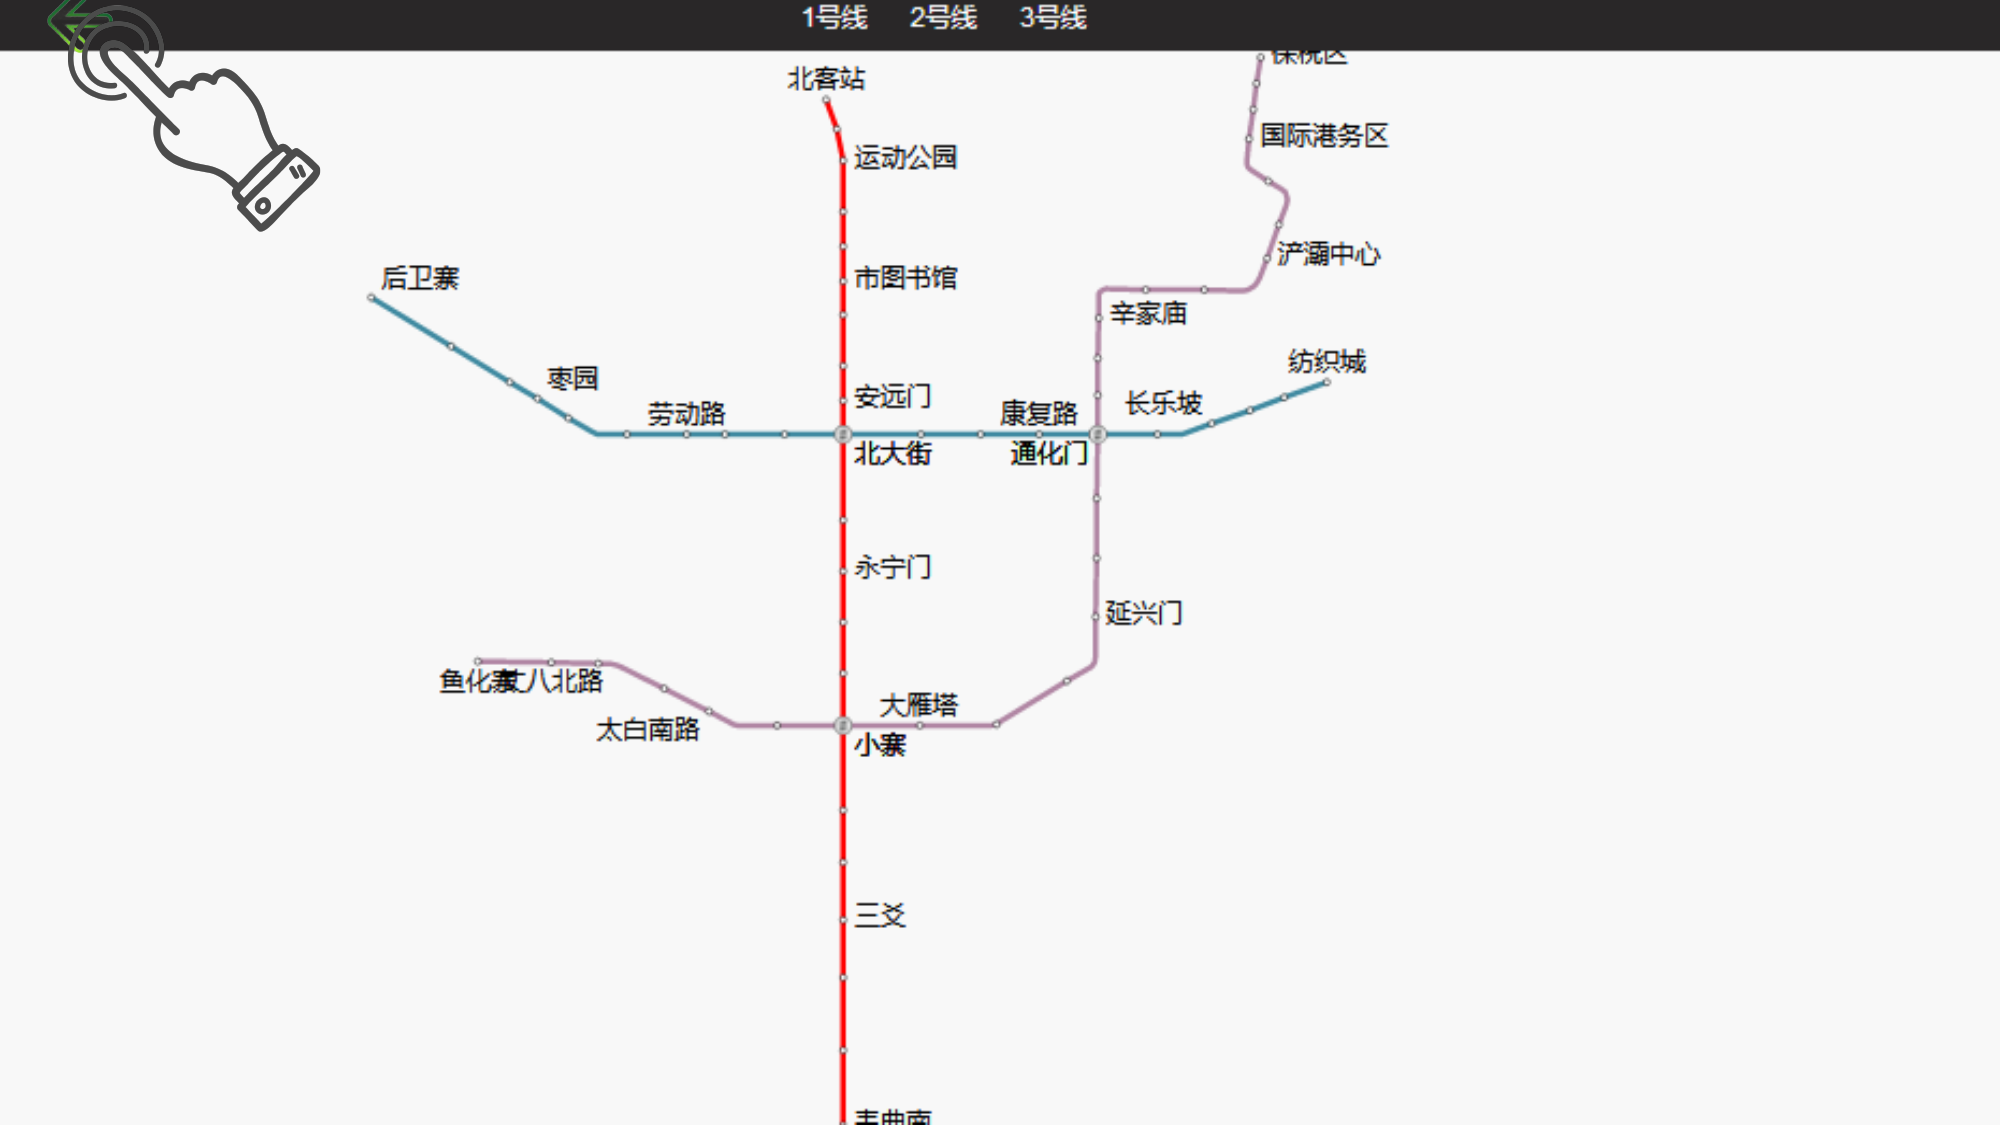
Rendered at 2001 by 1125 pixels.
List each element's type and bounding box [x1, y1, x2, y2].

picture [12, 0, 335, 260]
list [0, 0, 2000, 1125]
